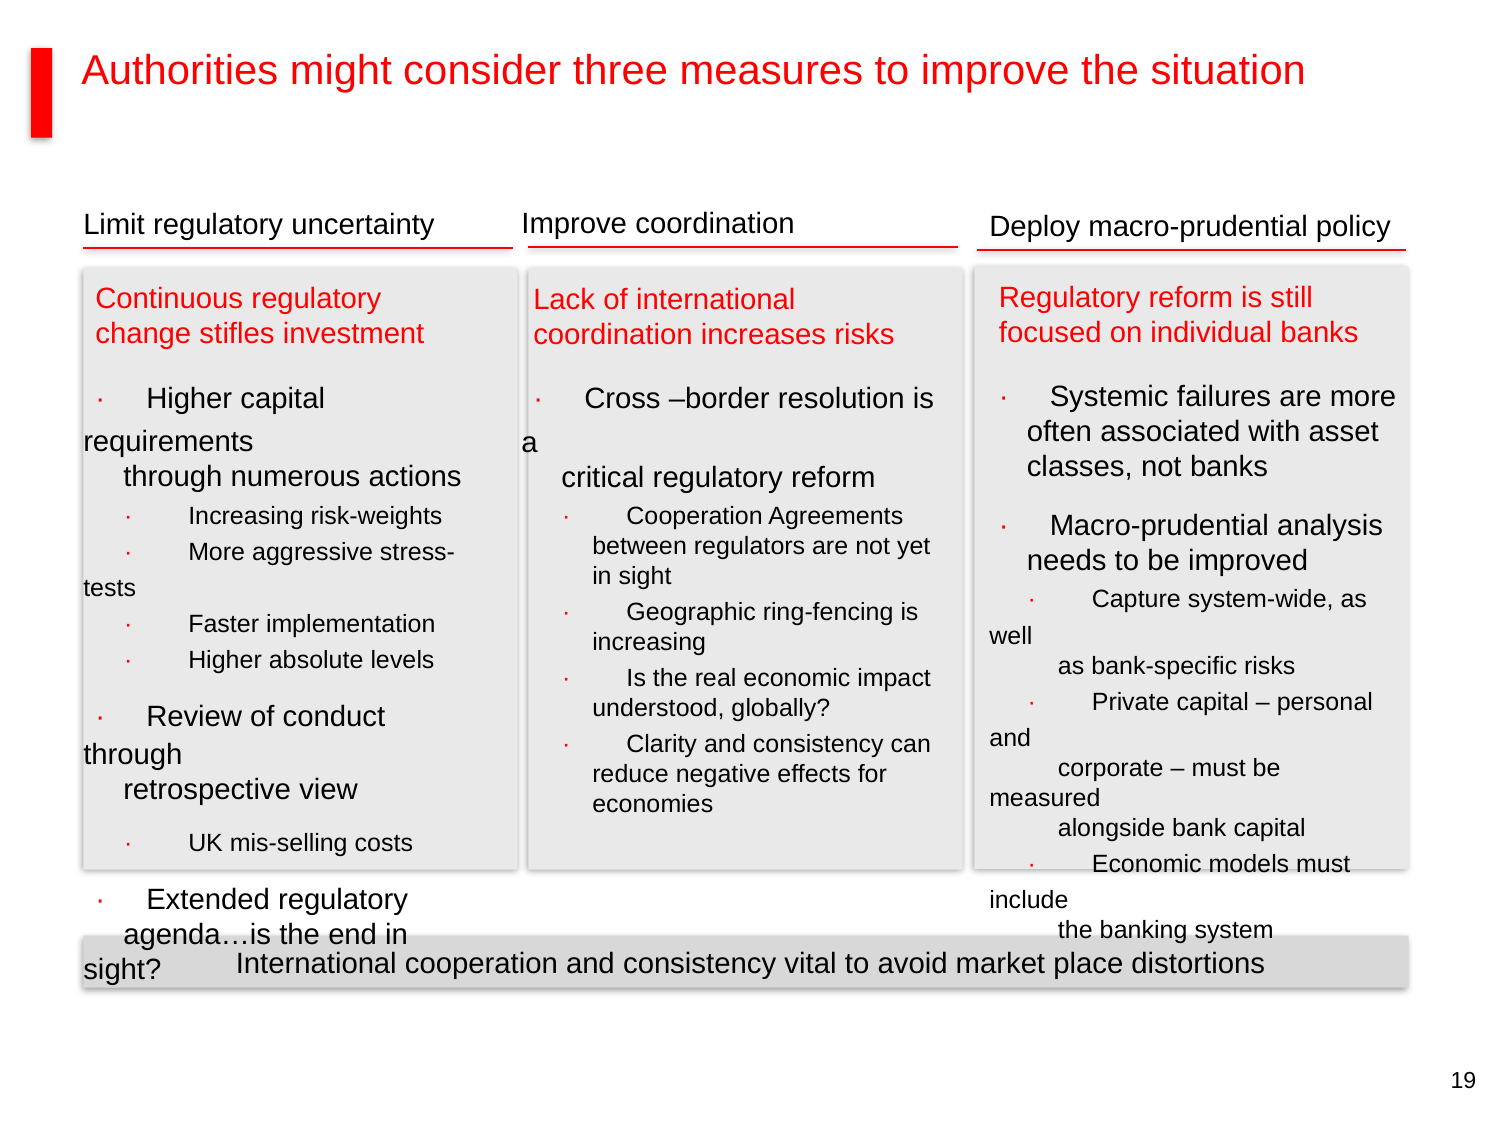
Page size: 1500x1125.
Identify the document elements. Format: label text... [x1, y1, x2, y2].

text_box Deploy macro-prudential policy Regulatory reform is still focused on individual banks · Systemic failures are more often associated with asset classes, not banks · Macro-prudential analysis needs to be improved · Capture system-wide, as well as bank-specific risks · Private capital – personal and corporate – must be measured alongside bank capital · Economic models must include the banking system [989, 207, 1400, 806]
text_box Authorities might consider three measures to improve the situation [81, 45, 1307, 93]
text_box [526, 266, 965, 872]
text_box [81, 934, 1411, 990]
text_box [29, 46, 54, 140]
text_box 19 [1450, 1067, 1477, 1093]
text_box International cooperation and consistency vital to avoid market place distortions [235, 944, 1267, 980]
text_box Limit regulatory uncertainty Continuous regulatory change stifles investment · Higher capital requirements through numerous actions · Increasing risk-weights · More aggressive stress-tests · Faster implementation · Higher absolute levels · Review of conduct through retrospective view · UK mis-selling costs · Extended regulatory agenda…is the end in sight? [83, 205, 493, 833]
text_box [972, 264, 1411, 871]
text_box [493, 246, 513, 250]
text_box [81, 266, 520, 872]
text_box Improve coordination Lack of international coordination increases risks · Cross –border resolution is a critical regulatory reform · Cooperation Agreements between regulators are not yet in sight · Geographic ring-fencing is increasing · Is the real economic impact understood, globally? · Clarity and consistency can reduce negative effects for economies [521, 205, 948, 775]
text_box [948, 245, 958, 249]
text_box [976, 247, 989, 252]
